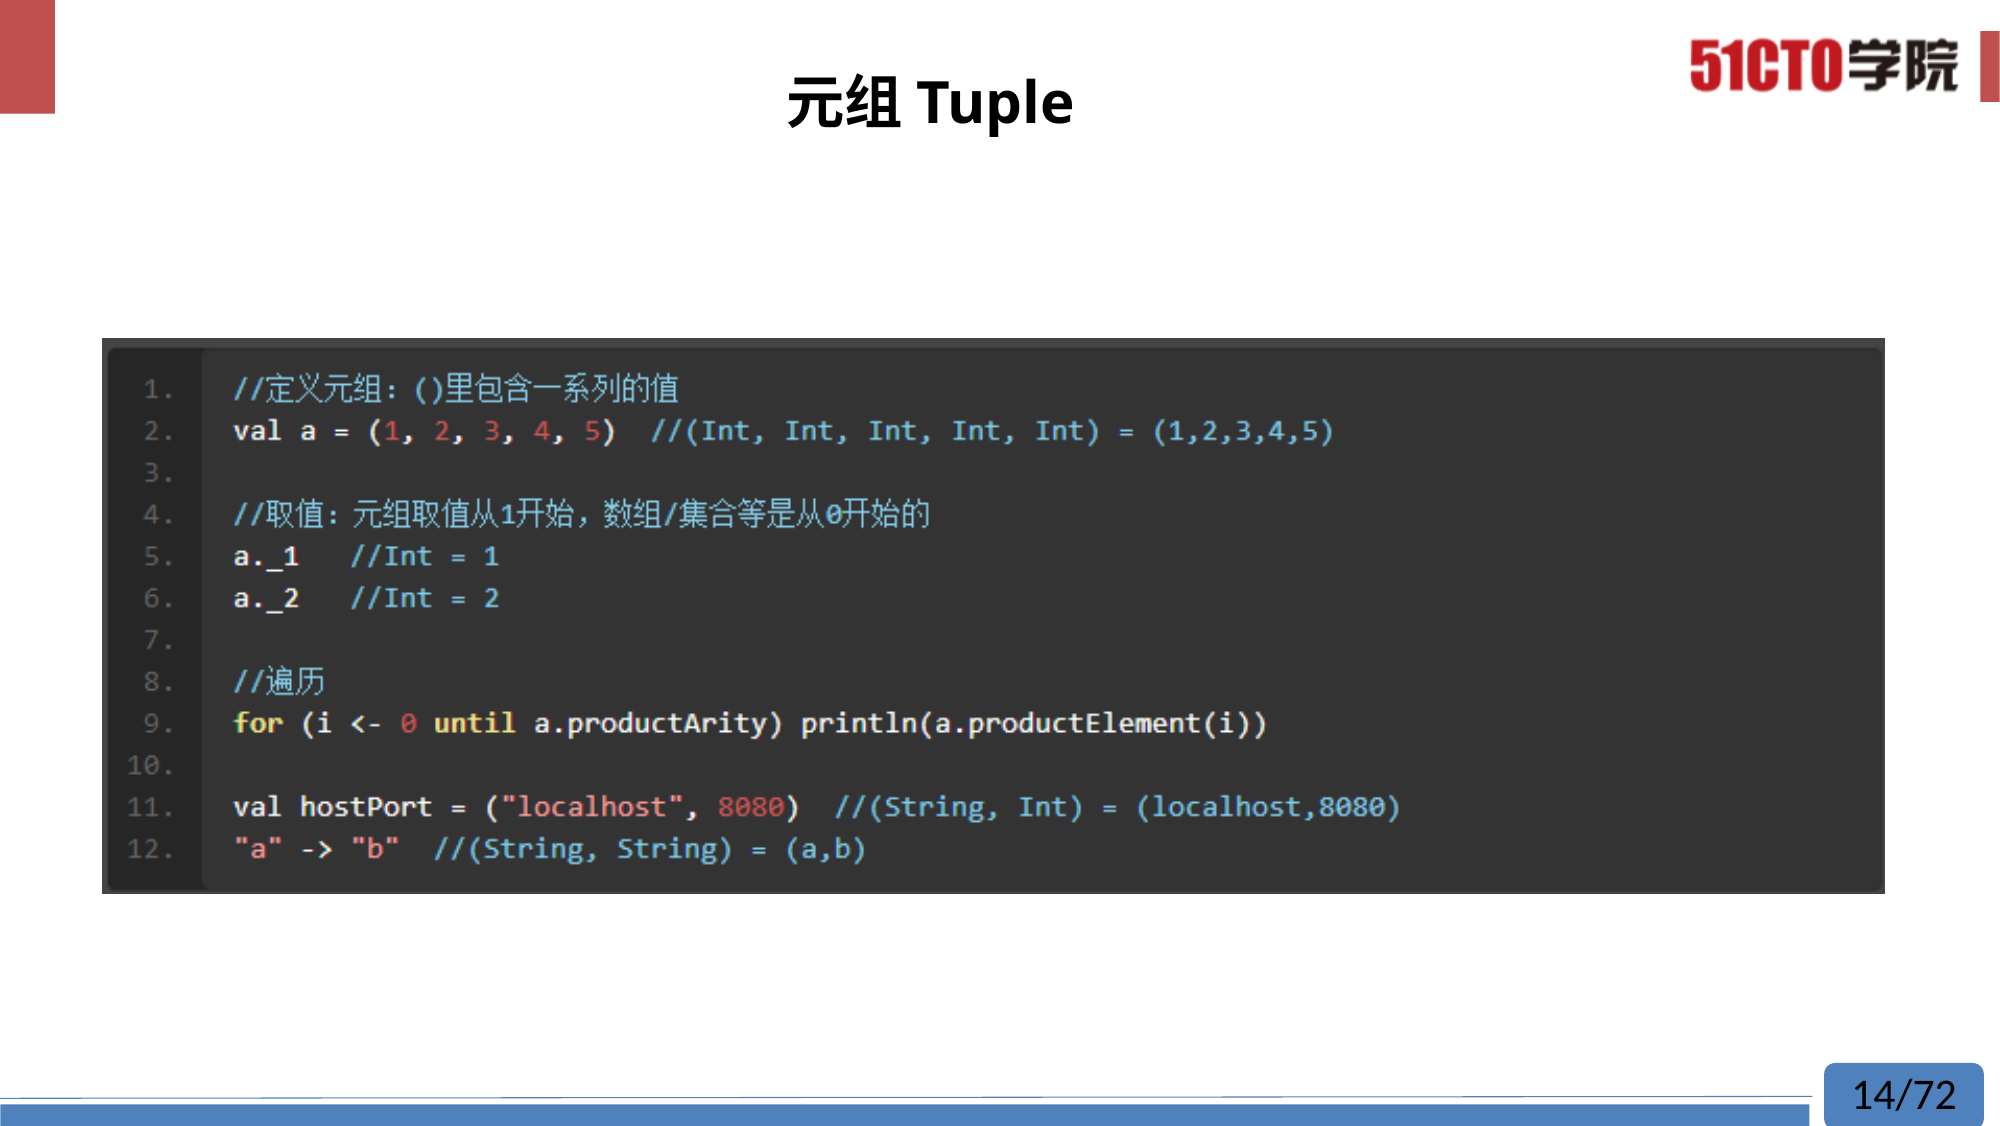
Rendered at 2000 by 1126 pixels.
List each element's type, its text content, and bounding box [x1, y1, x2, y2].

picture [1685, 31, 1964, 99]
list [102, 338, 1885, 894]
title 元组Tuple [255, 42, 1606, 167]
